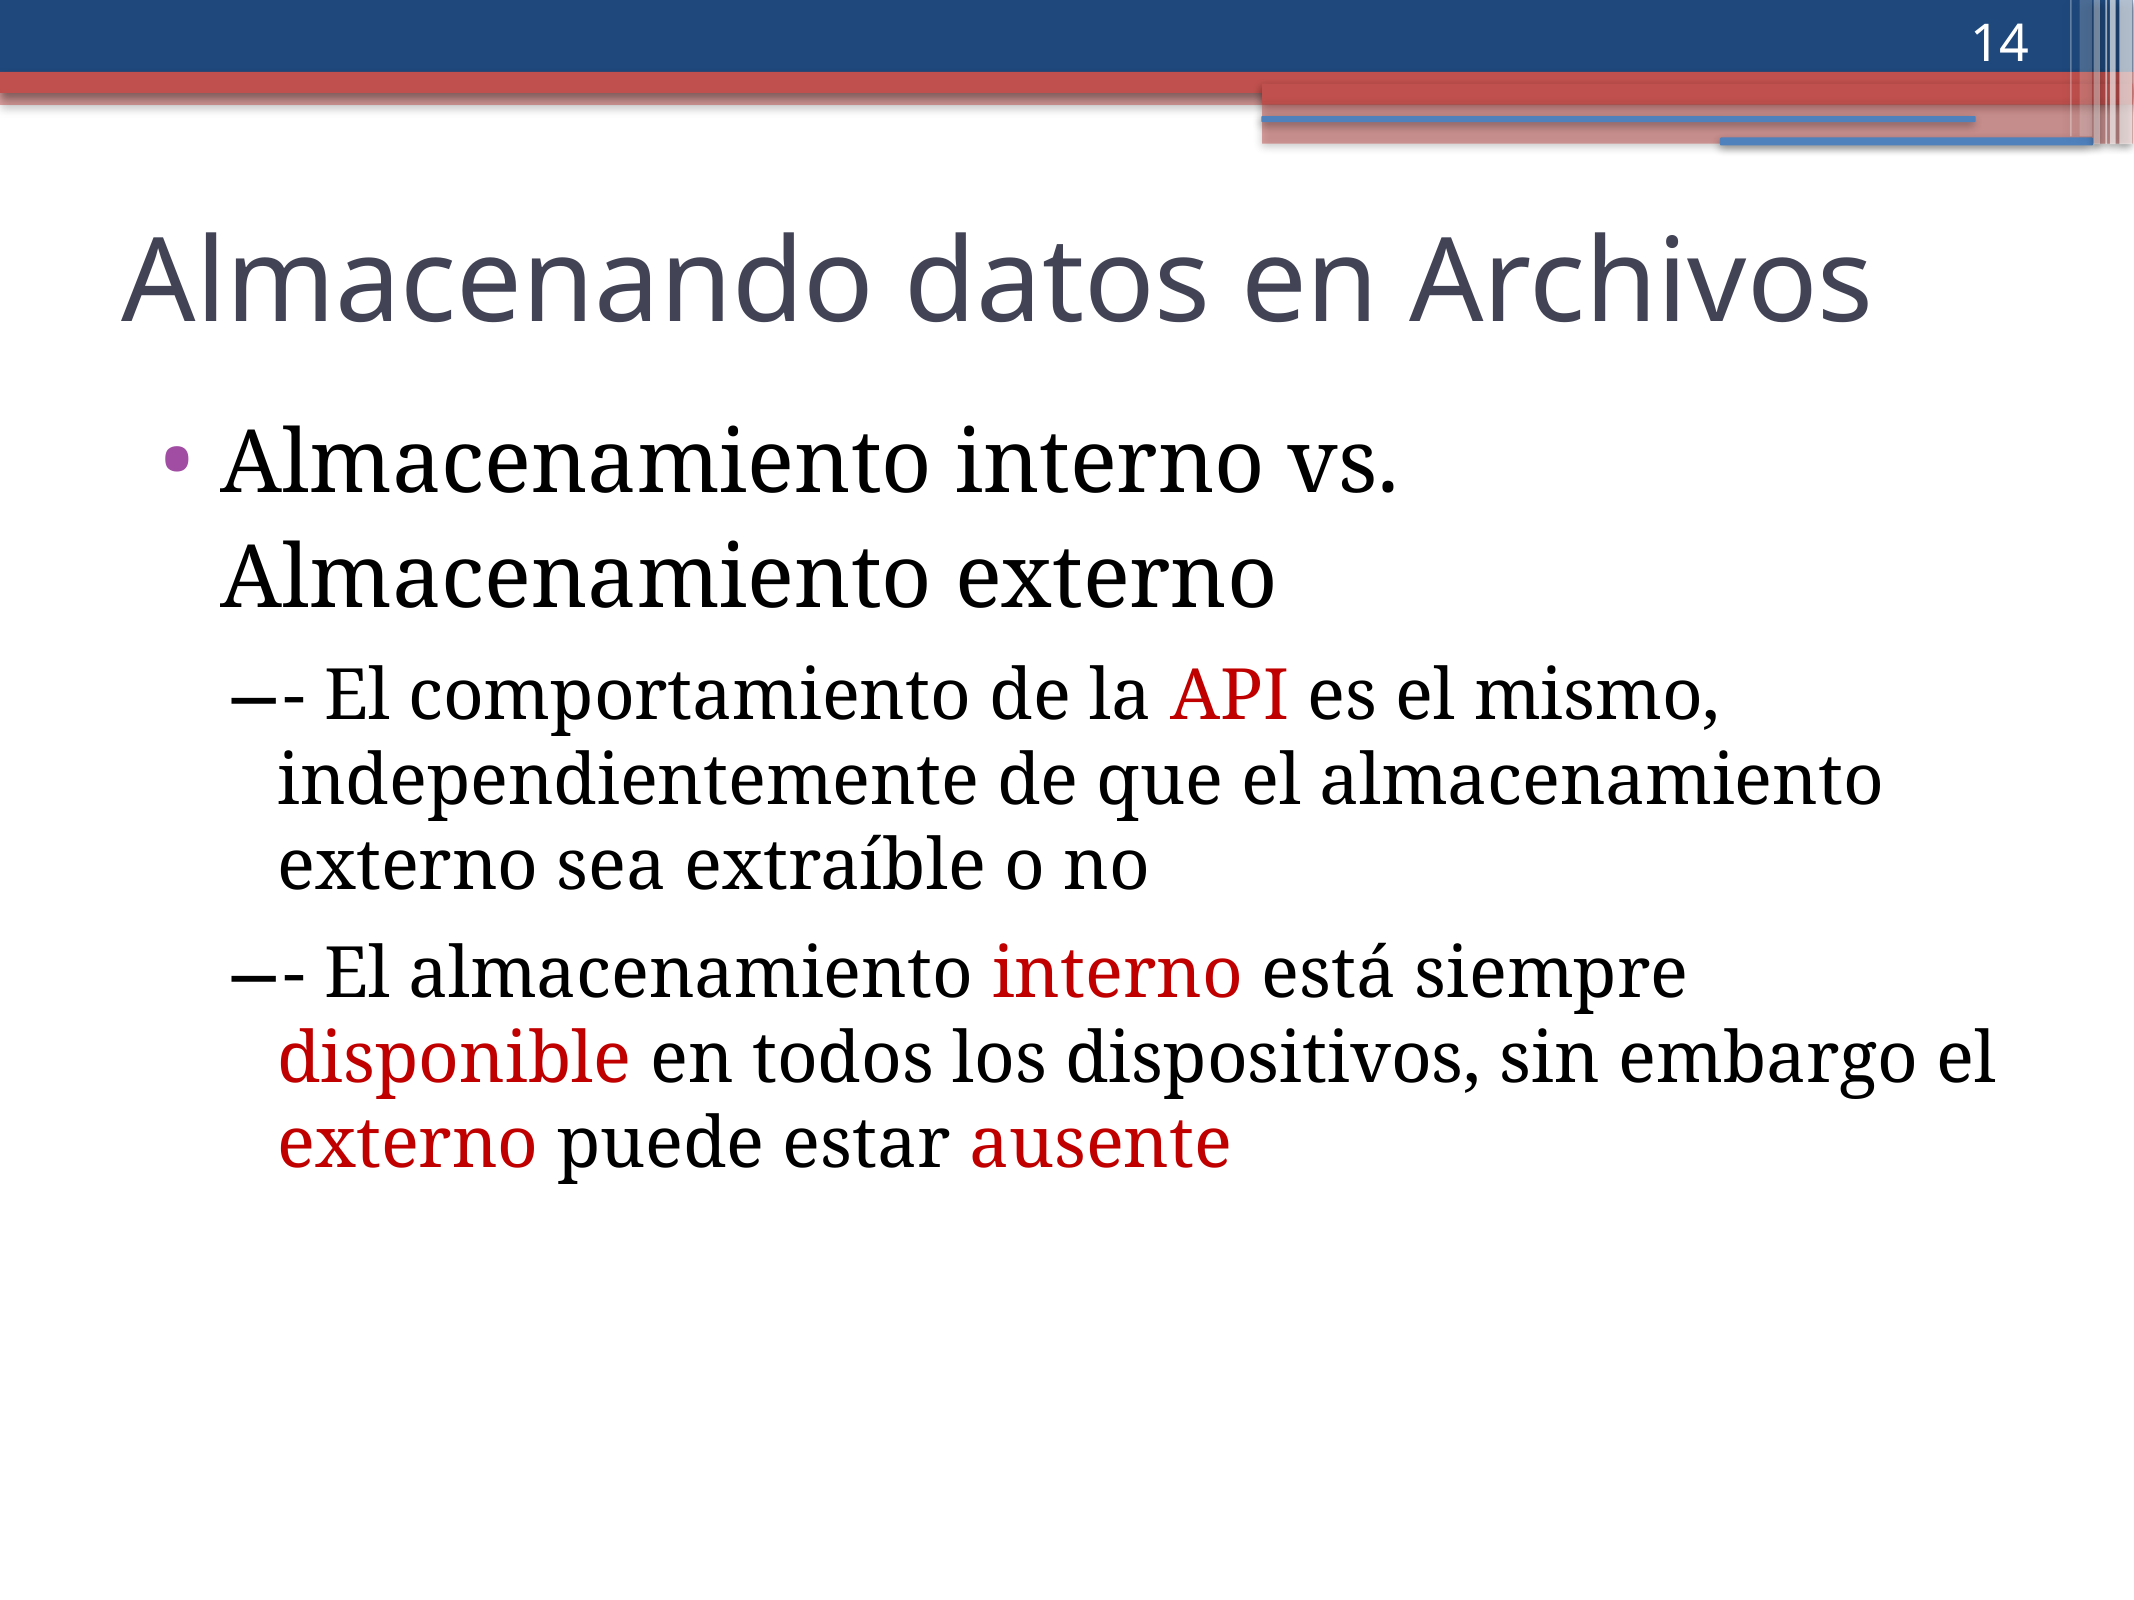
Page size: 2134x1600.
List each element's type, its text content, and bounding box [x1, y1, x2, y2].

text_box Almacenando datos en Archivos [106, 150, 2026, 399]
text_box ‹#› [1553, 5, 2051, 91]
text_box Almacenamiento interno vs. Almacenamiento externo - El comportamiento de la API es el mismo, independientemente de que el almacenamiento externo sea extraíble o no - El almacenamiento interno está siempre disponible en todos los dispositivos, sin embargo el externo puede estar ausente [121, 386, 2041, 1497]
